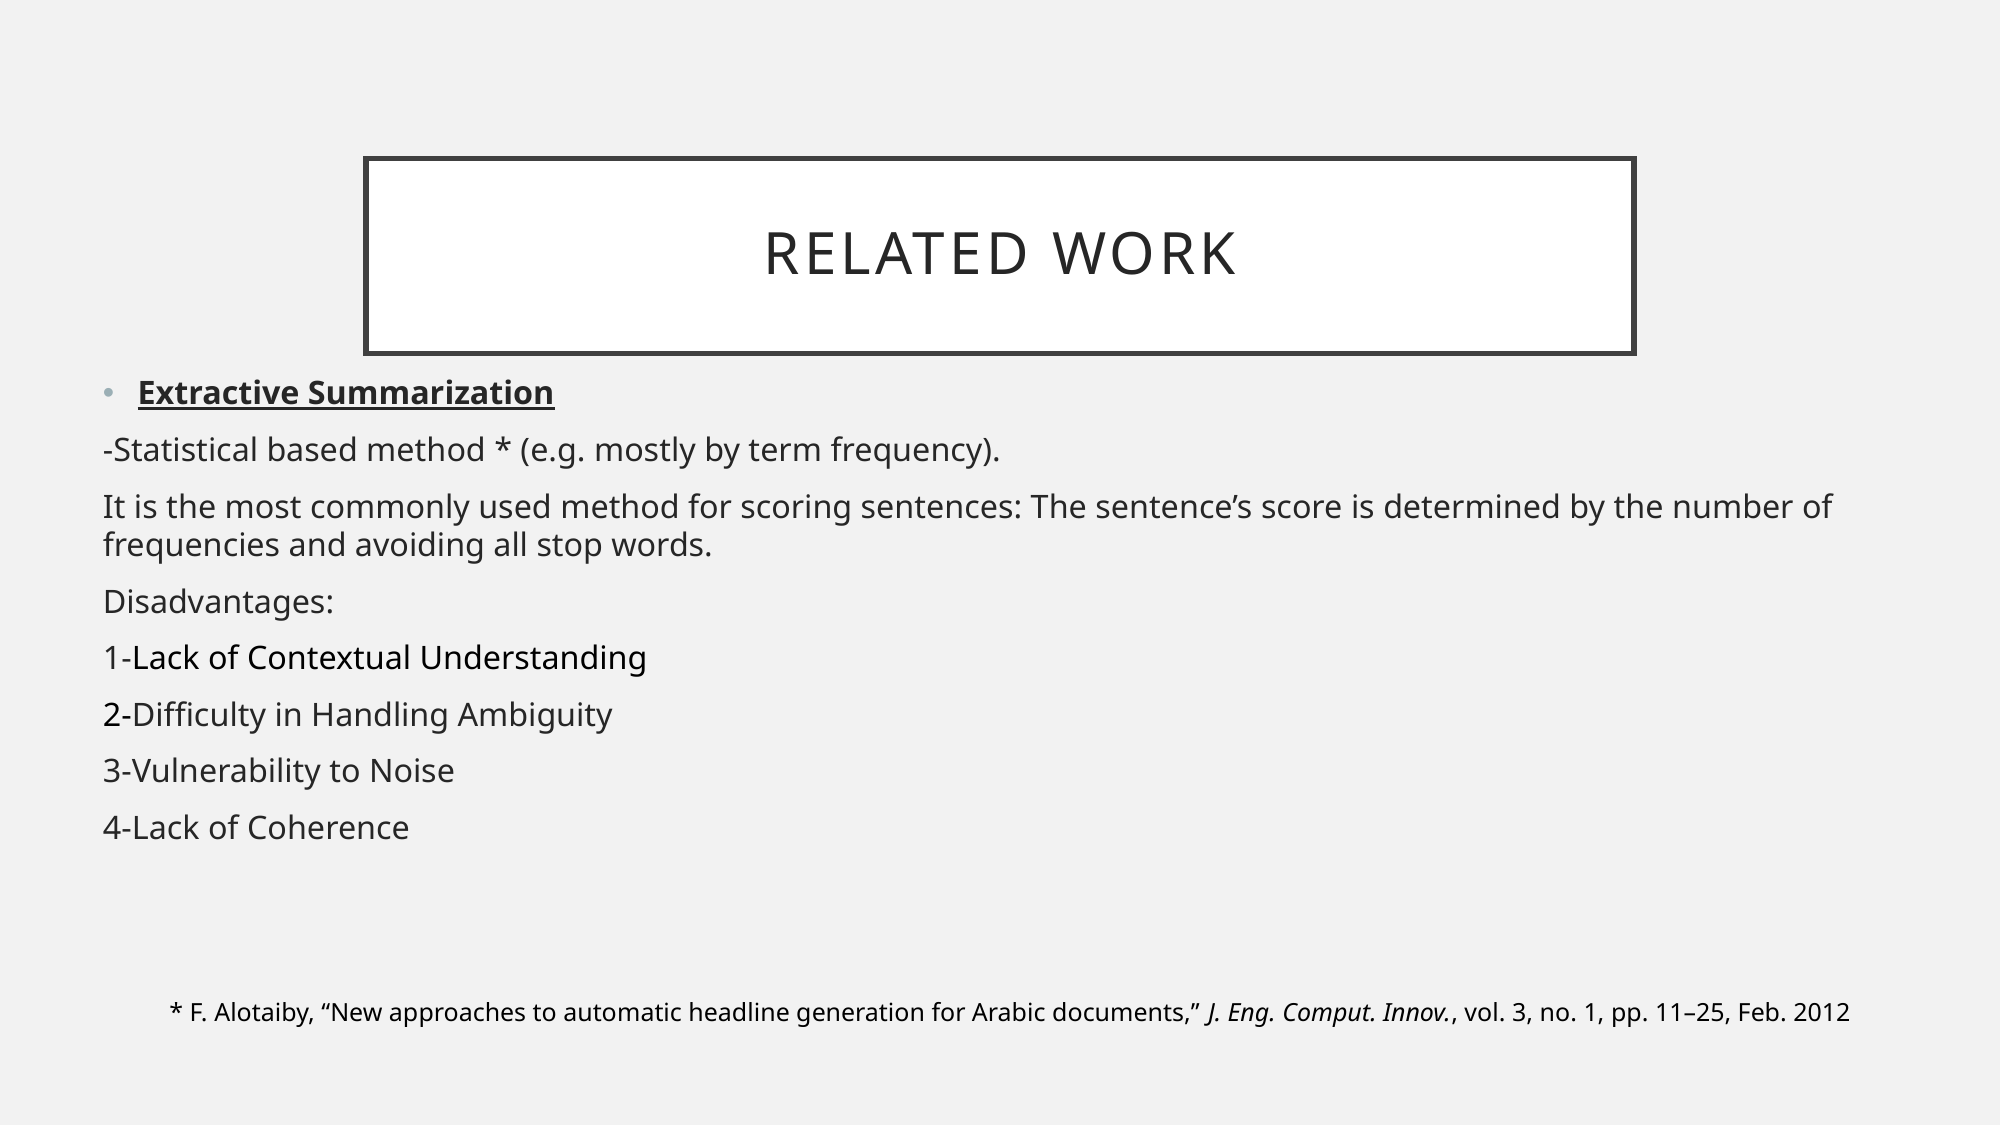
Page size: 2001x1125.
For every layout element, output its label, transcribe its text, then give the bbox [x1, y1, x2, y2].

title Related Work [363, 156, 1637, 356]
text_box * F. Alotaiby, ‘‘New approaches to automatic headline generation for Arabic documents,’’ J. Eng. Comput. Innov., vol. 3, no. 1, pp. 11–25, Feb. 2012 [154, 989, 1952, 1064]
list Extractive Summarization -Statistical based method * (e.g. mostly by term frequency). It is the most commonly used method for scoring sentences: The sentence’s score is determined by the number of frequencies and avoiding all stop words. Disadvantages: 1-Lack of Contextual Understanding 2-Difficulty in Handling Ambiguity 3-Vulnerability to Noise 4-Lack of Coherence [87, 365, 1964, 990]
